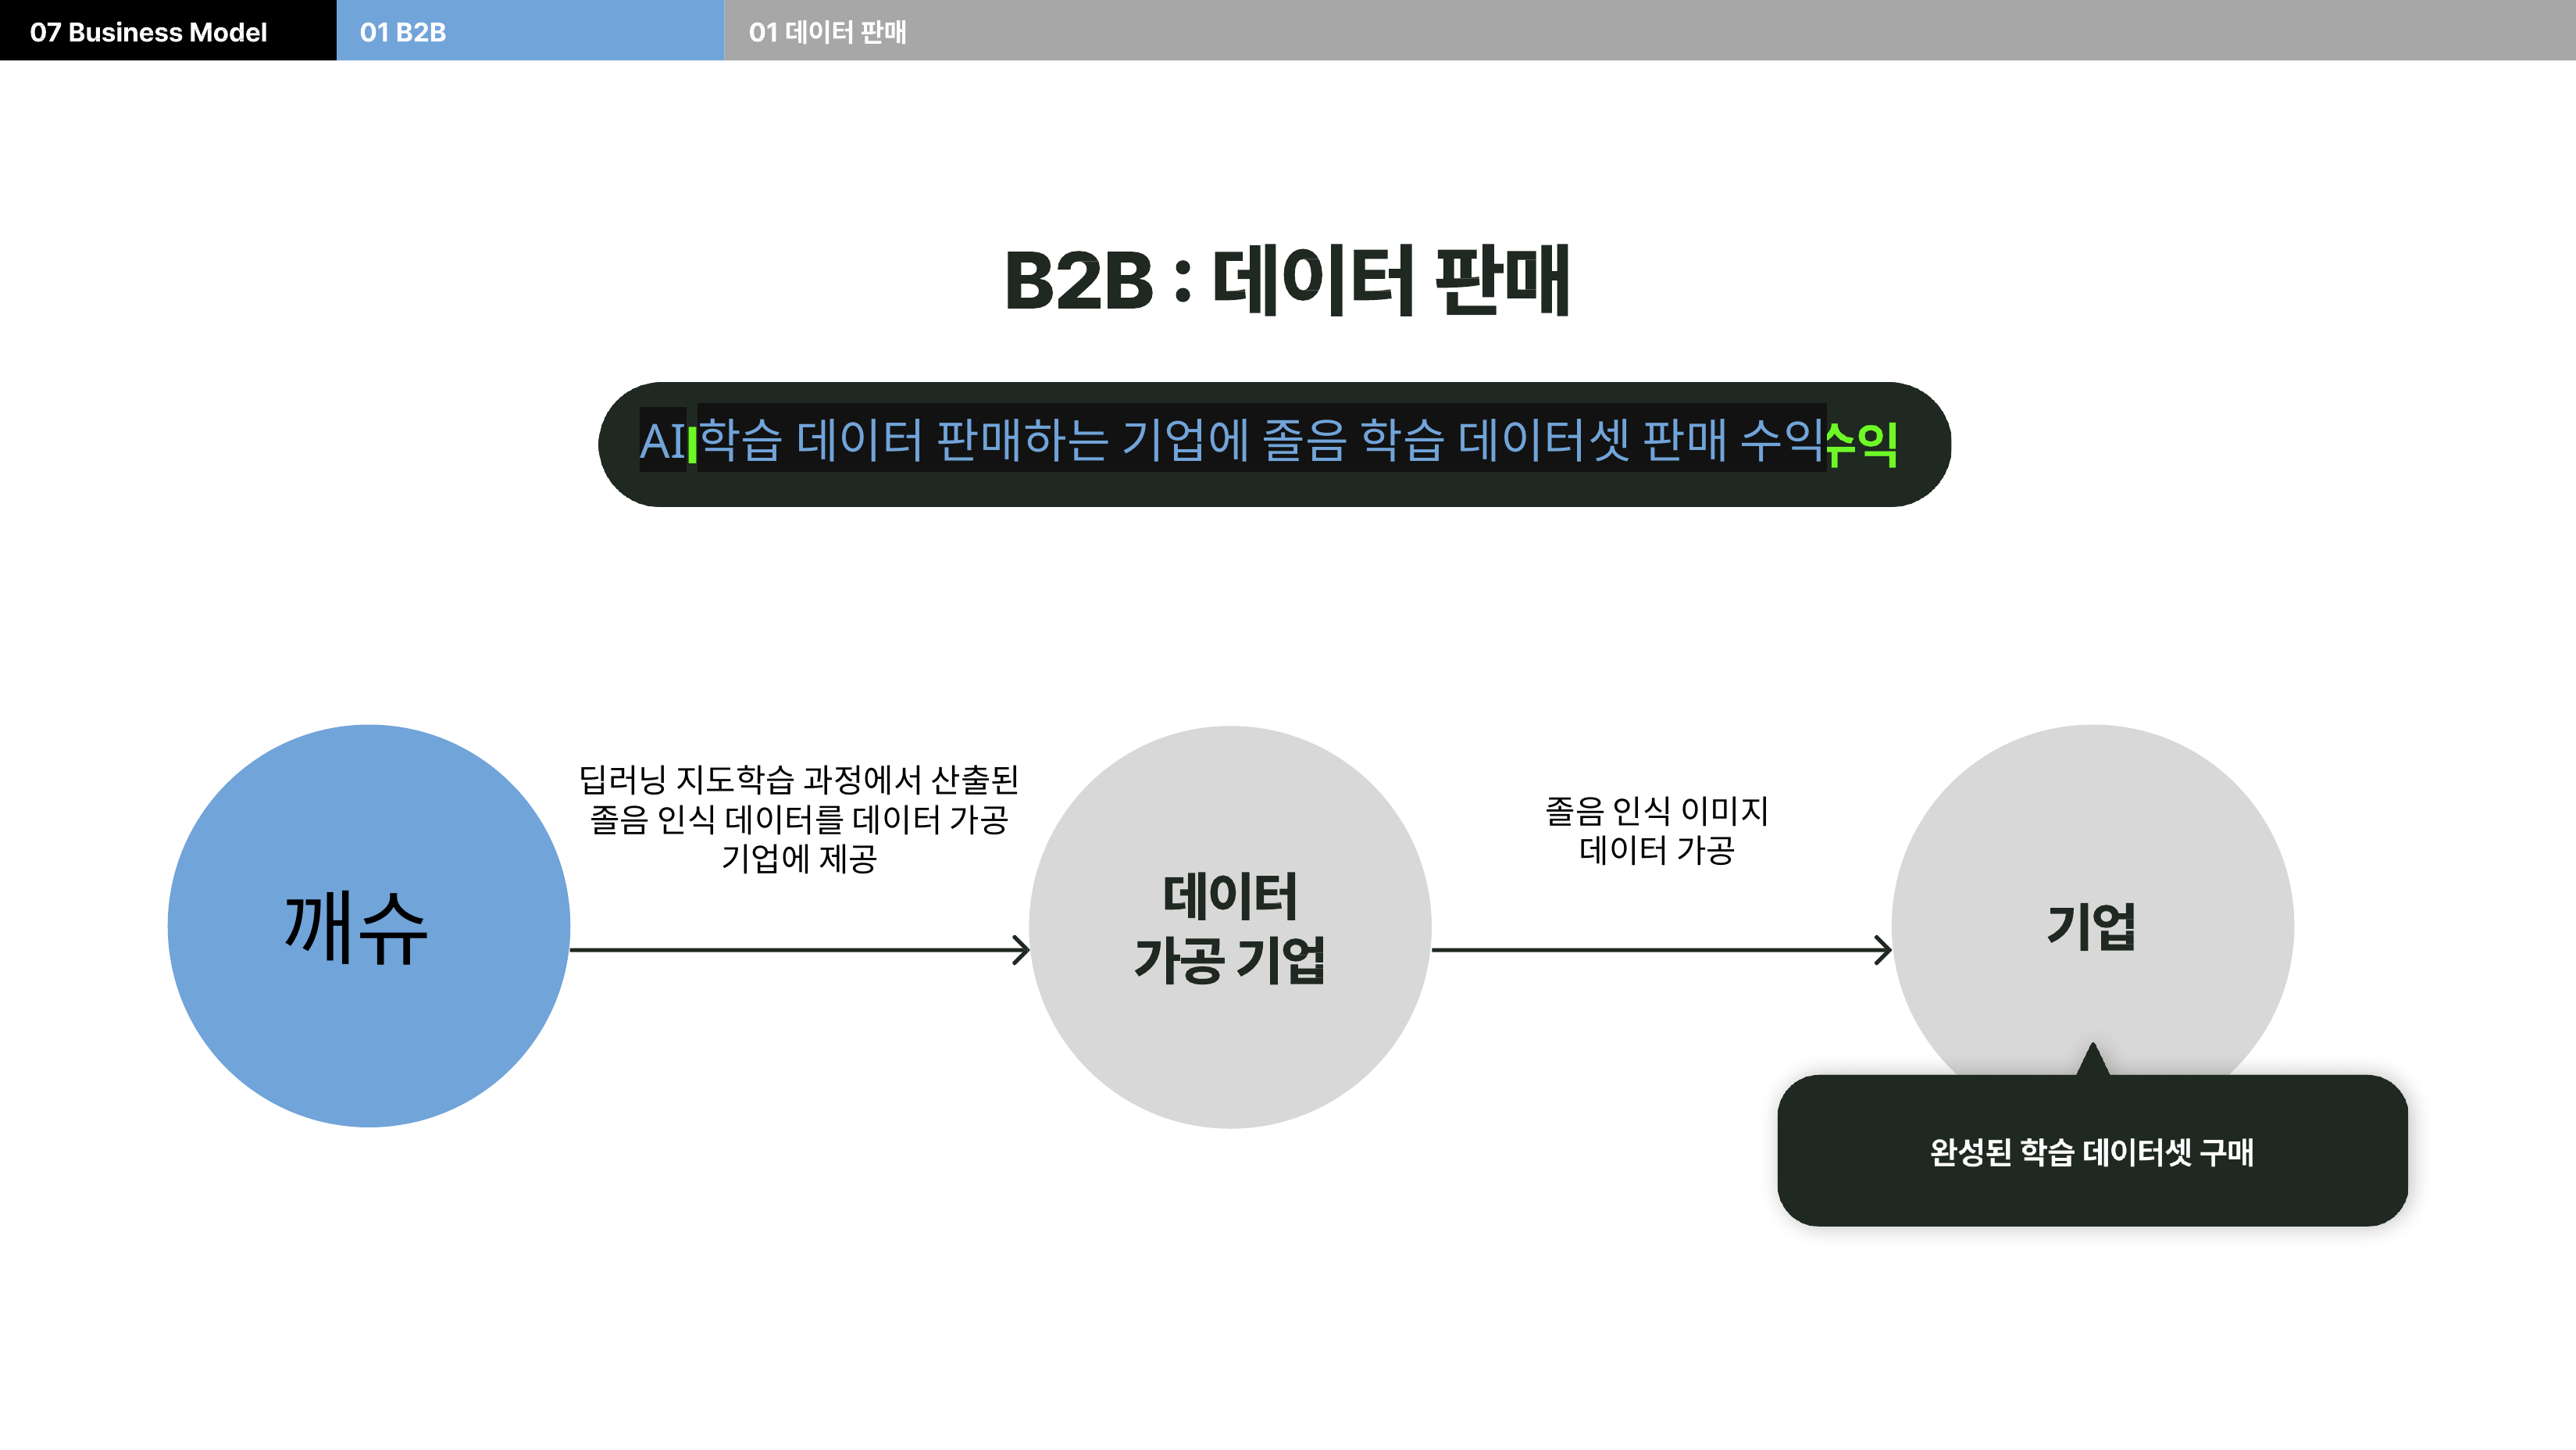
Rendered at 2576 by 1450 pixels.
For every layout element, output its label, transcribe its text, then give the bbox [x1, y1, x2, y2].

text_box [1176, 260, 1190, 275]
text_box [1432, 934, 1893, 966]
text_box [833, 22, 846, 39]
text_box [794, 20, 801, 43]
text_box [1186, 938, 1220, 955]
text_box [1108, 252, 1153, 309]
text_box [213, 27, 228, 42]
text_box [262, 22, 266, 42]
text_box [1029, 726, 1432, 1129]
text_box 졸음 인식 이미지 데이터 가공 [1418, 779, 1899, 881]
text_box 딥러닝 지도학습 과정에서 산출된 졸음 인식 데이터를 데이터 가공 기업에 제공 [559, 748, 1040, 890]
text_box [1134, 941, 1161, 977]
text_box [1891, 724, 2295, 1017]
text_box [124, 27, 137, 42]
text_box [1198, 872, 1206, 920]
text_box [861, 20, 884, 38]
text_box [1165, 877, 1186, 910]
text_box [169, 27, 183, 42]
text_box [1215, 252, 1246, 301]
text_box [1058, 251, 1101, 309]
text_box [1283, 936, 1323, 962]
text_box [803, 20, 807, 45]
text_box [1777, 1042, 2409, 1227]
text_box [885, 22, 895, 38]
text_box [1507, 251, 1536, 298]
text_box [1237, 245, 1261, 313]
text_box [1447, 291, 1497, 316]
text_box [139, 27, 154, 42]
text_box [1290, 964, 1323, 984]
text_box [1331, 244, 1343, 316]
text_box [1008, 252, 1053, 309]
text_box [767, 22, 776, 42]
text_box [569, 934, 1030, 966]
text_box [1256, 876, 1282, 910]
text_box [1166, 936, 1180, 985]
text_box [809, 21, 822, 39]
text_box [825, 20, 830, 45]
text_box [1756, 1017, 2435, 1251]
text_box [786, 23, 797, 39]
text_box [1389, 244, 1412, 316]
text_box [378, 22, 387, 42]
text_box [1541, 244, 1568, 316]
text_box [1179, 873, 1196, 919]
text_box [1176, 288, 1190, 302]
text_box [30, 22, 46, 42]
text_box [70, 22, 85, 42]
text_box [246, 27, 260, 42]
text_box [1185, 966, 1220, 985]
text_box [2080, 902, 2089, 952]
text_box AI학습 데이터 판매하는 기업에 졸음 학습 데이터셋 판매 수익 [628, 398, 1982, 480]
text_box [397, 22, 412, 42]
text_box [1181, 949, 1225, 964]
text_box [1279, 872, 1296, 920]
text_box [1210, 875, 1236, 910]
text_box [1241, 872, 1250, 920]
text_box [1270, 936, 1278, 985]
text_box [1436, 249, 1480, 288]
text_box [1482, 244, 1504, 298]
text_box [430, 22, 446, 42]
text_box [337, 0, 724, 61]
text_box [897, 20, 906, 45]
text_box [750, 22, 765, 42]
text_box [47, 22, 62, 42]
text_box [1283, 248, 1322, 301]
text_box [2101, 930, 2134, 951]
text_box [865, 36, 882, 44]
text_box [724, 0, 2576, 61]
text_box 깨슈 [269, 865, 466, 986]
text_box [844, 20, 853, 45]
text_box [167, 724, 571, 1128]
text_box [117, 27, 122, 42]
text_box [0, 0, 337, 61]
text_box [191, 22, 212, 42]
text_box [360, 22, 376, 42]
text_box [87, 27, 100, 42]
text_box [414, 22, 429, 42]
text_box [1236, 941, 1264, 977]
text_box [1265, 244, 1276, 316]
text_box [155, 27, 168, 42]
text_box [102, 27, 116, 42]
text_box [1354, 249, 1392, 301]
text_box [2093, 902, 2134, 929]
text_box [2047, 908, 2074, 943]
text_box [230, 22, 244, 42]
text_box [598, 382, 1952, 507]
